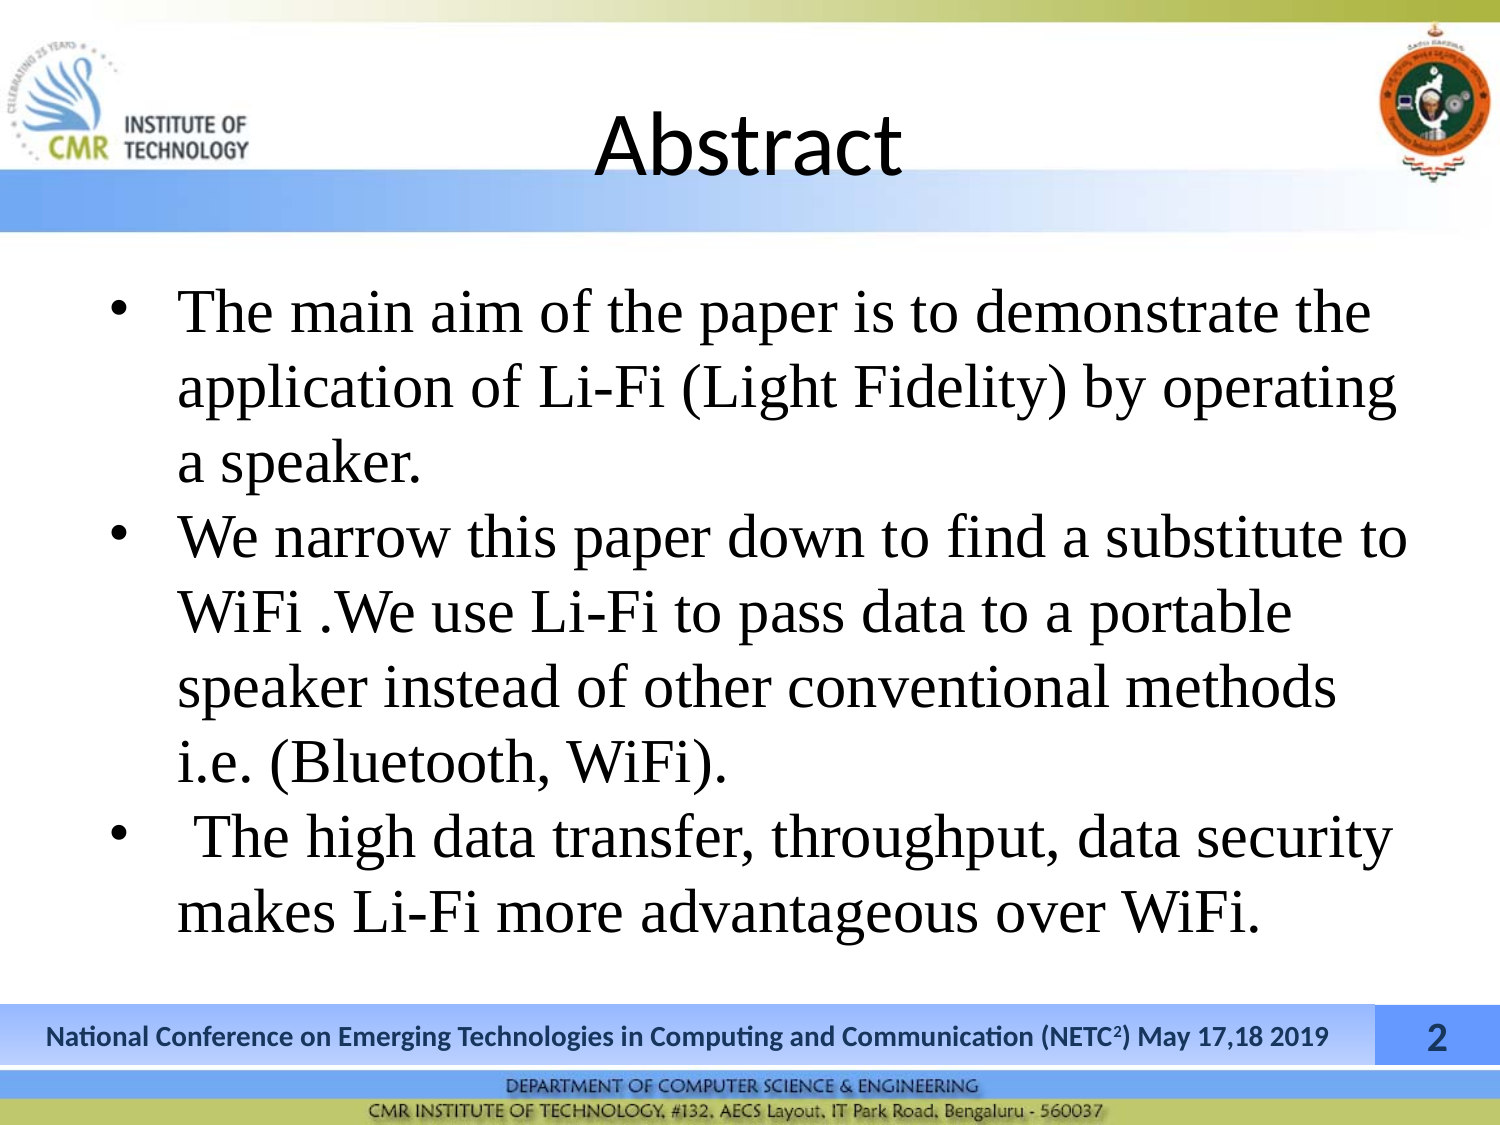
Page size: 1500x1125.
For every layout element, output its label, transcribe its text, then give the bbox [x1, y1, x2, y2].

footer National Conference on Emerging Technologies in Computing and Communication (NETC2) May 17,18 2019 [0, 1004, 1375, 1065]
title Abstract [75, 45, 1425, 233]
picture [0, 1065, 1500, 1125]
slide_number ‹#› [1375, 1004, 1500, 1065]
picture [0, 0, 1500, 1004]
list The main aim of the paper is to demonstrate the application of Li-Fi (Light Fidelity) by operating a speaker. We narrow this paper down to find a substitute to WiFi .We use Li-Fi to pass data to a portable speaker instead of other conventional methods i.e. (Bluetooth, WiFi). The high data transfer, throughput, data security makes Li-Fi more advantageous over WiFi. [87, 262, 1438, 1004]
